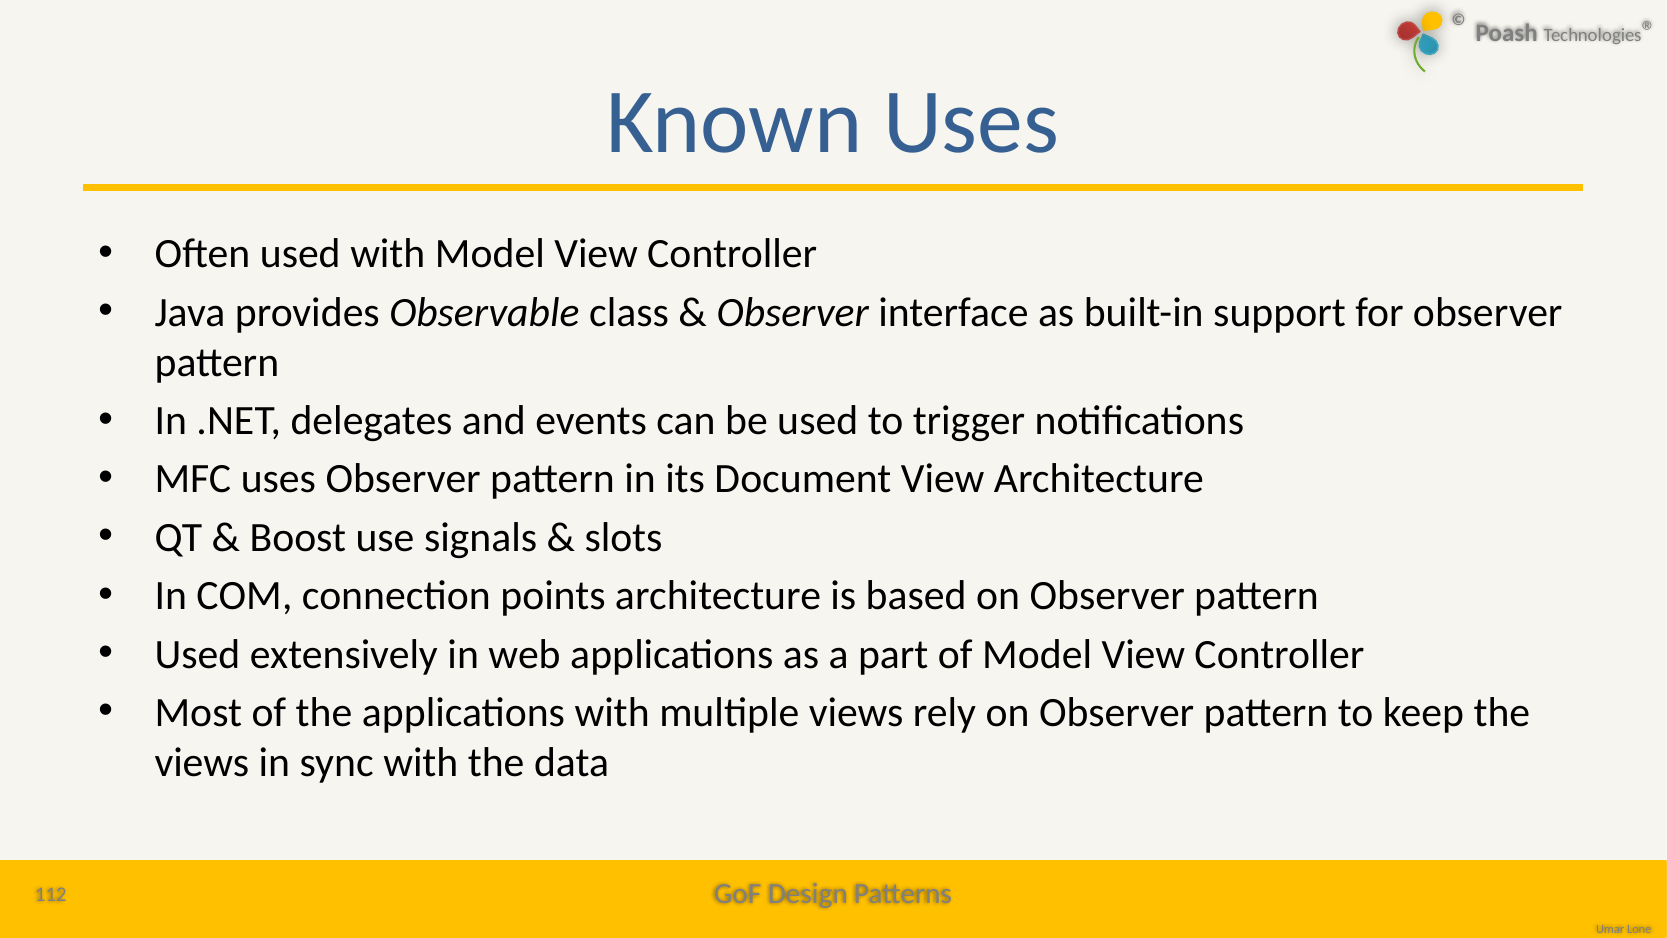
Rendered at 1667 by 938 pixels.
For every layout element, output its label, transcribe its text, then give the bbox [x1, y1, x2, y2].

title Known Uses [83, 37, 1584, 194]
list Often used with Model View Controller Java provides Observable class & Observer interface as built-in support for observer pattern In .NET, delegates and events can be used to trigger notifications MFC uses Observer pattern in its Document View Architecture QT & Boost use signals & slots In COM, connection points architecture is based on Observer pattern Used extensively in web applications as a part of Model View Controller Most of the applications with multiple views rely on Observer pattern to keep the views in sync with the data [83, 218, 1584, 838]
slide_number 112 [4, 868, 98, 919]
